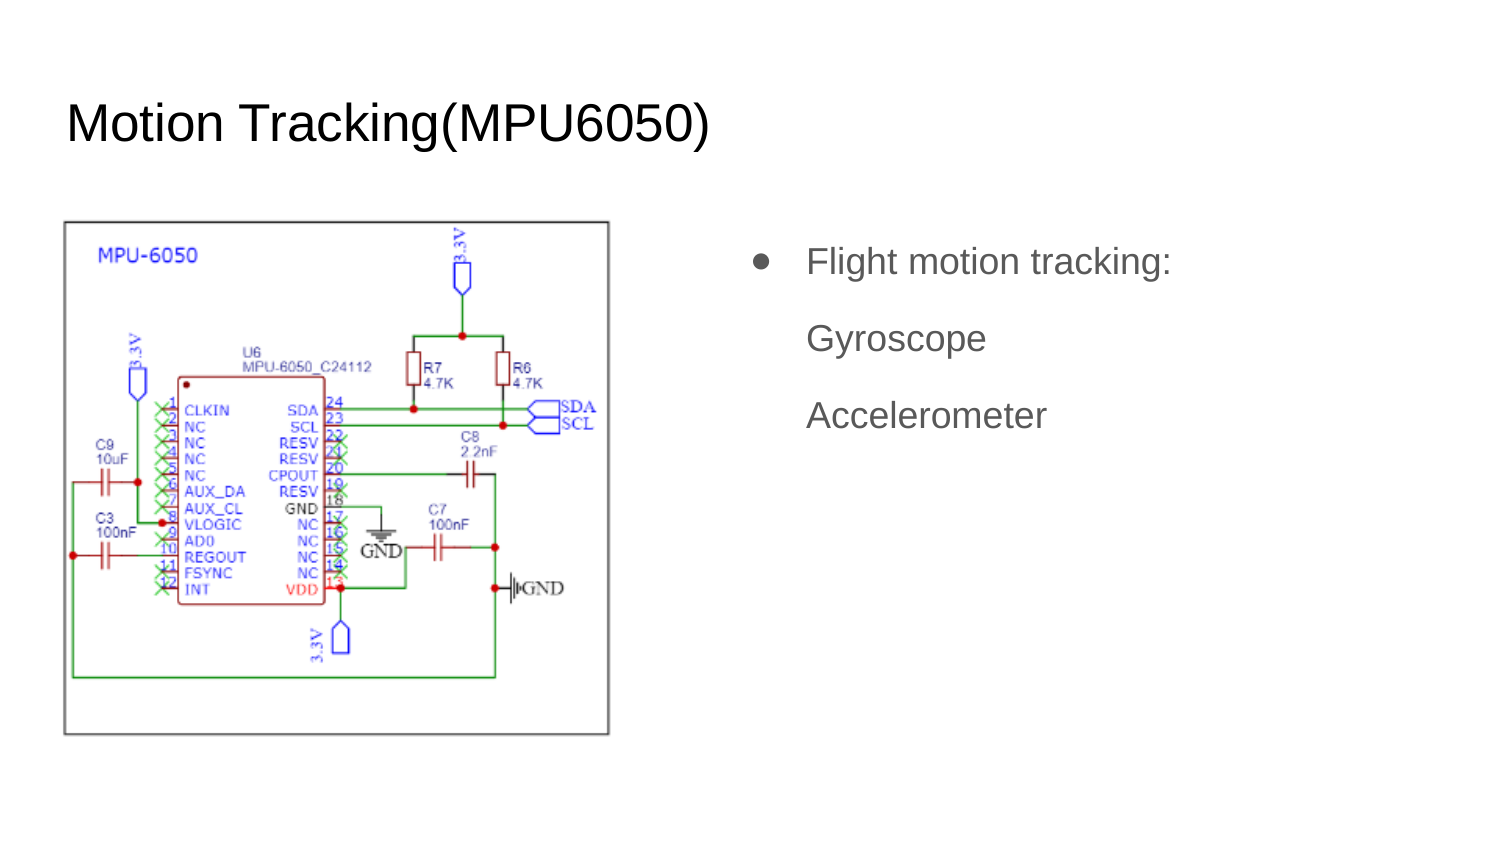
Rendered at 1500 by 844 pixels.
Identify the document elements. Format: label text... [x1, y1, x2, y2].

list Flight motion tracking: Gyroscope Accelerometer [715, 215, 1449, 776]
title Motion Tracking(MPU6050) [51, 72, 1449, 167]
picture [50, 192, 624, 746]
